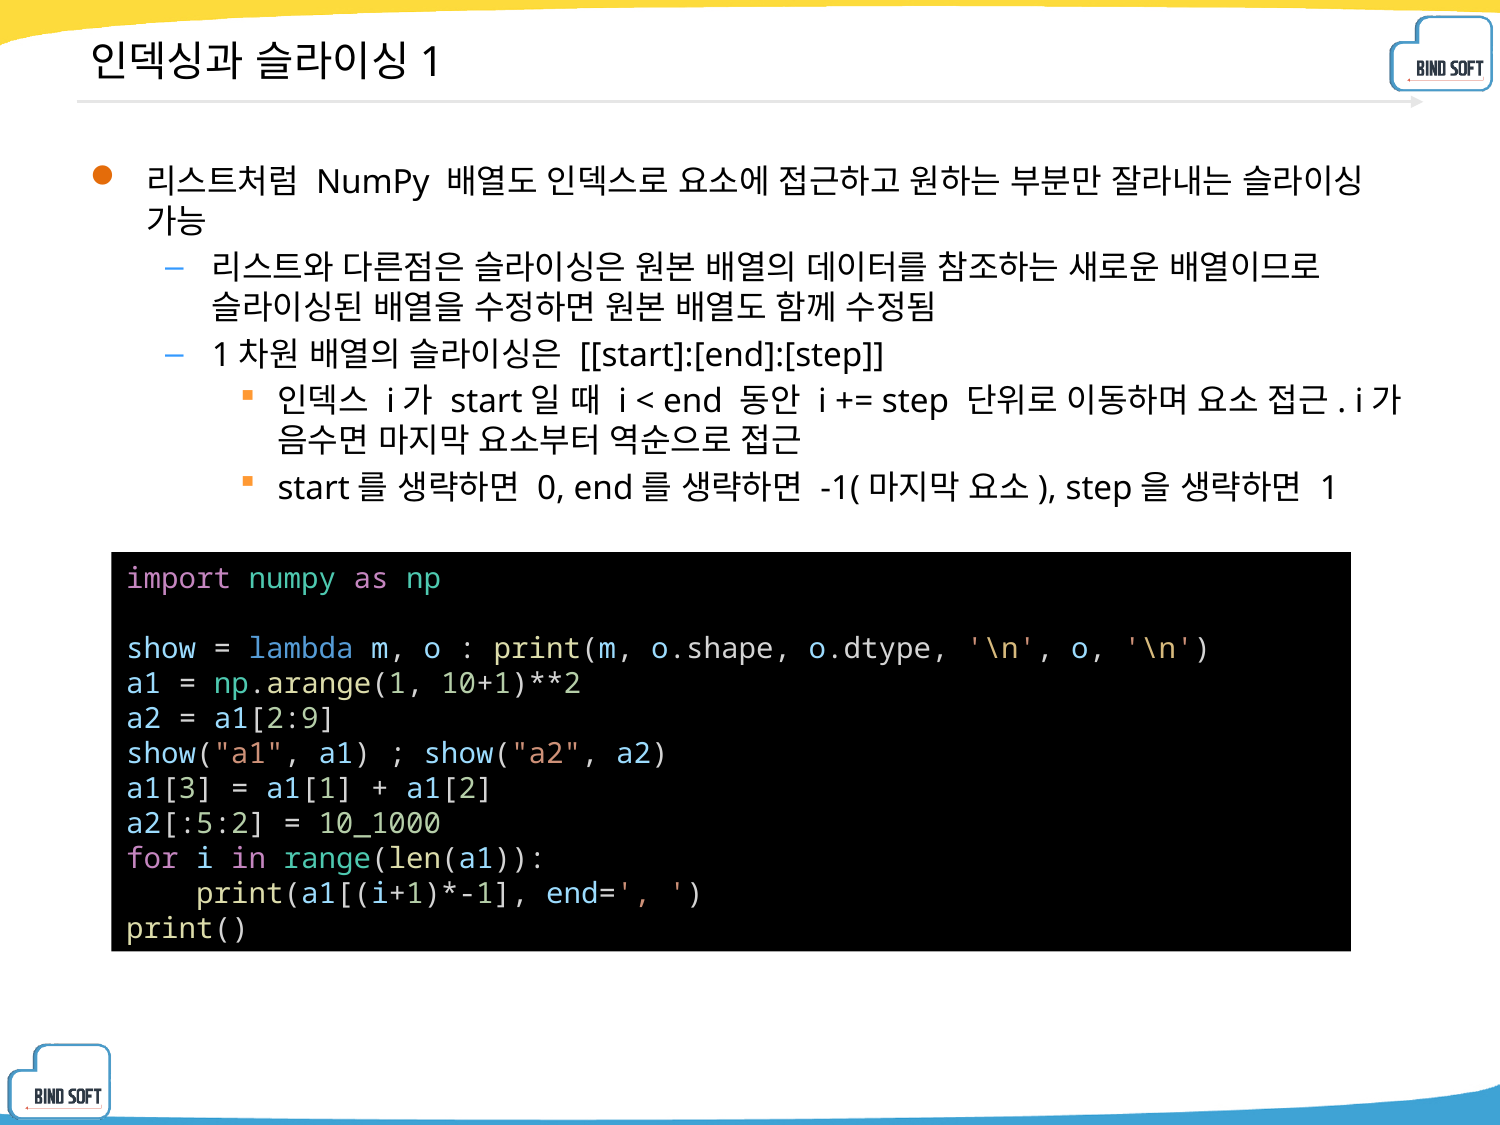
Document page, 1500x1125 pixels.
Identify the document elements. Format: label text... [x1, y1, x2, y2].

picture [0, 1003, 1500, 1125]
list 리스트처럼 NumPy 배열도 인덱스로 요소에 접근하고 원하는 부분만 잘라내는 슬라이싱 가능 리스트와 다른점은 슬라이싱은 원본 배열의 데이터를 참조하는 새로운 배열이므로 슬라이싱된 배열을 수정하면 원본 배열도 함께 수정됨 1차원 배열의 슬라이싱은 [[start]:[end]:[step]] 인덱스 i가 start일 때 i < end 동안 i += step 단위로 이동하며 요소 접근. i가 음수면 마지막 요소부터 역순으로 접근 start를 생략하면 0, end를 생략하면 -1(마지막 요소), step을 생략하면 1 [75, 152, 1425, 1055]
title 인덱싱과 슬라이싱1 [75, 11, 1425, 108]
text_box import numpy as np show = lambda m, o : print(m, o.shape, o.dtype, '\n', o, '\n') a1 = np.arange(1, 10+1)**2 a2 = a1[2:9] show("a1", a1) ; show("a2", a2) a1[3] = a1[1] + a1[2] a2[:5:2] = 10_1000 for i in range(len(a1)): print(a1[(i+1)*-1], end=', ') print() [111, 552, 1351, 952]
picture [0, 0, 1500, 96]
